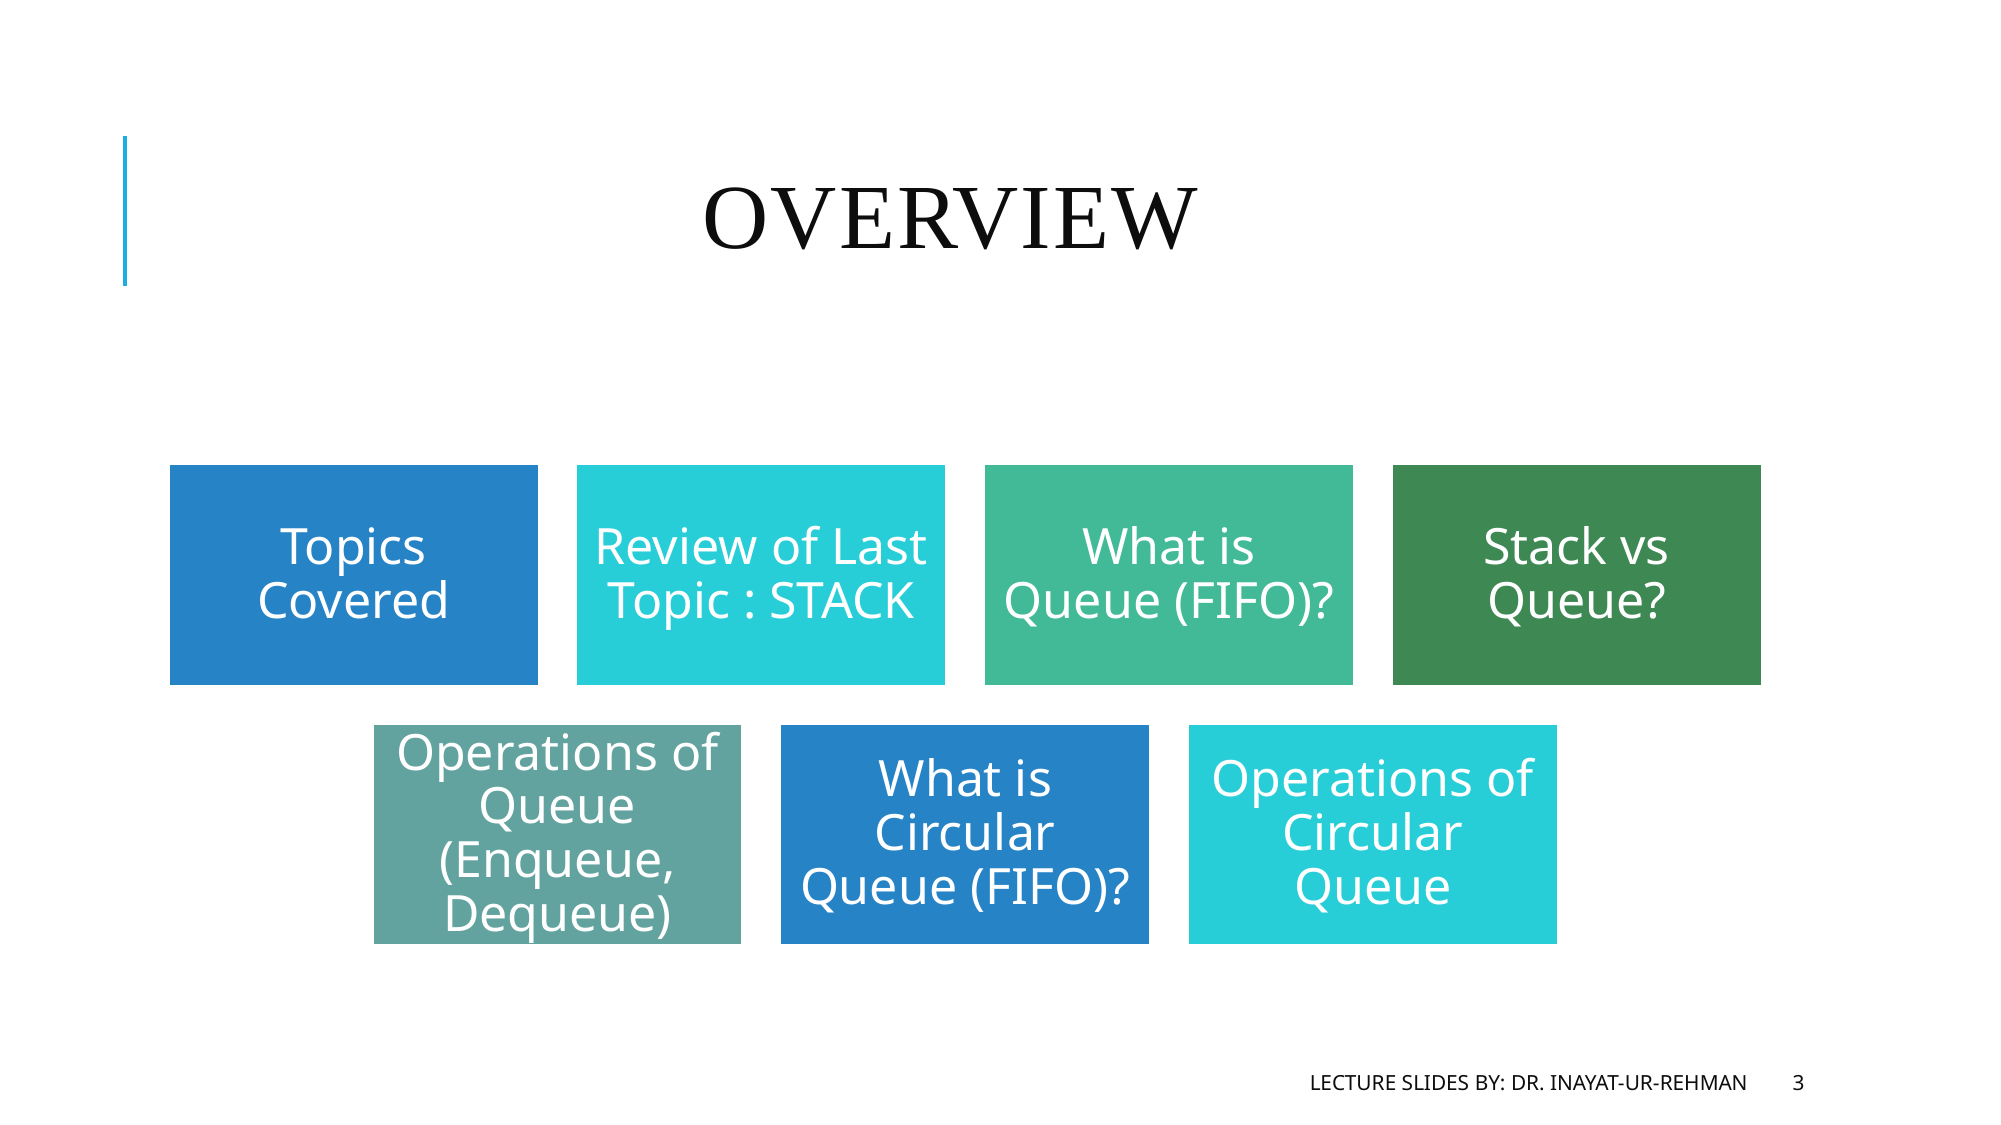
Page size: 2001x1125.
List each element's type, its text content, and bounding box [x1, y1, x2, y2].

slide_number 3 [1777, 1061, 1938, 1107]
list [167, 374, 1763, 1036]
footer Lecture slides by: Dr. Inayat-ur-Rehman [794, 1061, 1763, 1107]
title Overview [168, 96, 1763, 342]
